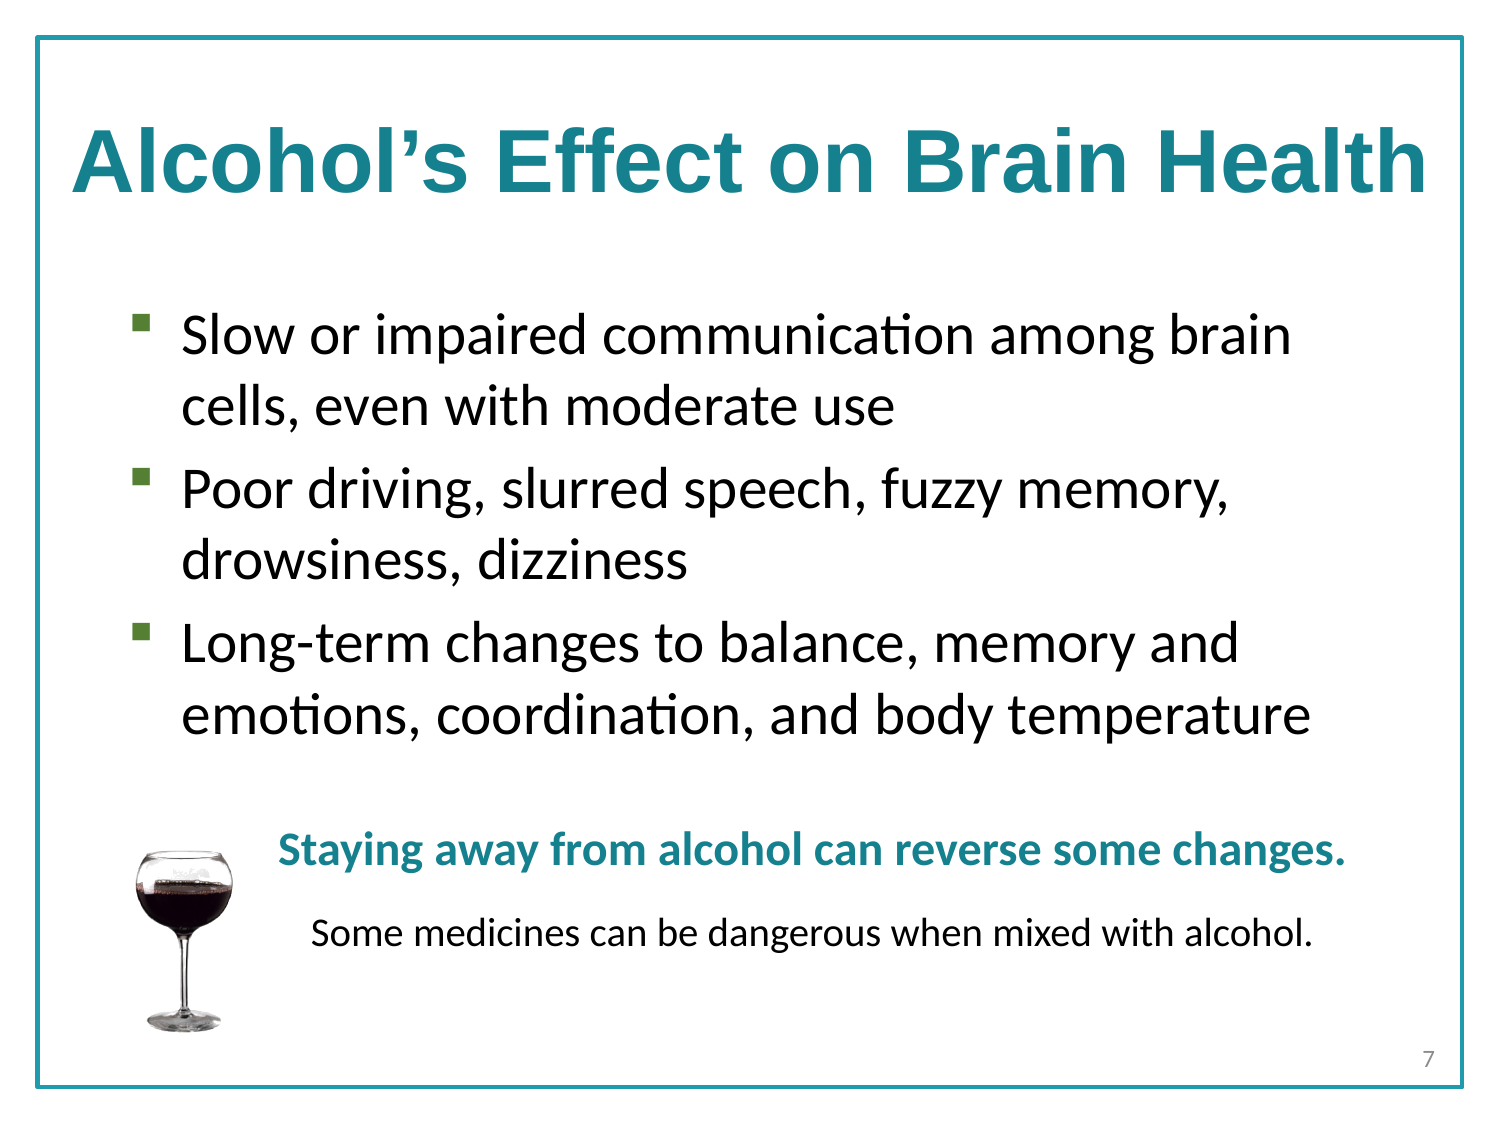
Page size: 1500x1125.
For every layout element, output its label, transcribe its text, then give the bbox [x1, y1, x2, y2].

list Slow or impaired communication among brain cells, even with moderate use Poor driving, slurred speech, fuzzy memory, drowsiness, dizziness Long-term changes to balance, memory and emotions, coordination, and body temperature Staying away from alcohol can reverse some changes. Some medicines can be dangerous when mixed with alcohol. [112, 287, 1388, 1050]
slide_number 7 [1100, 1027, 1450, 1088]
title Alcohol’s Effect on Brain Health [37, 62, 1463, 250]
picture [124, 842, 242, 1038]
